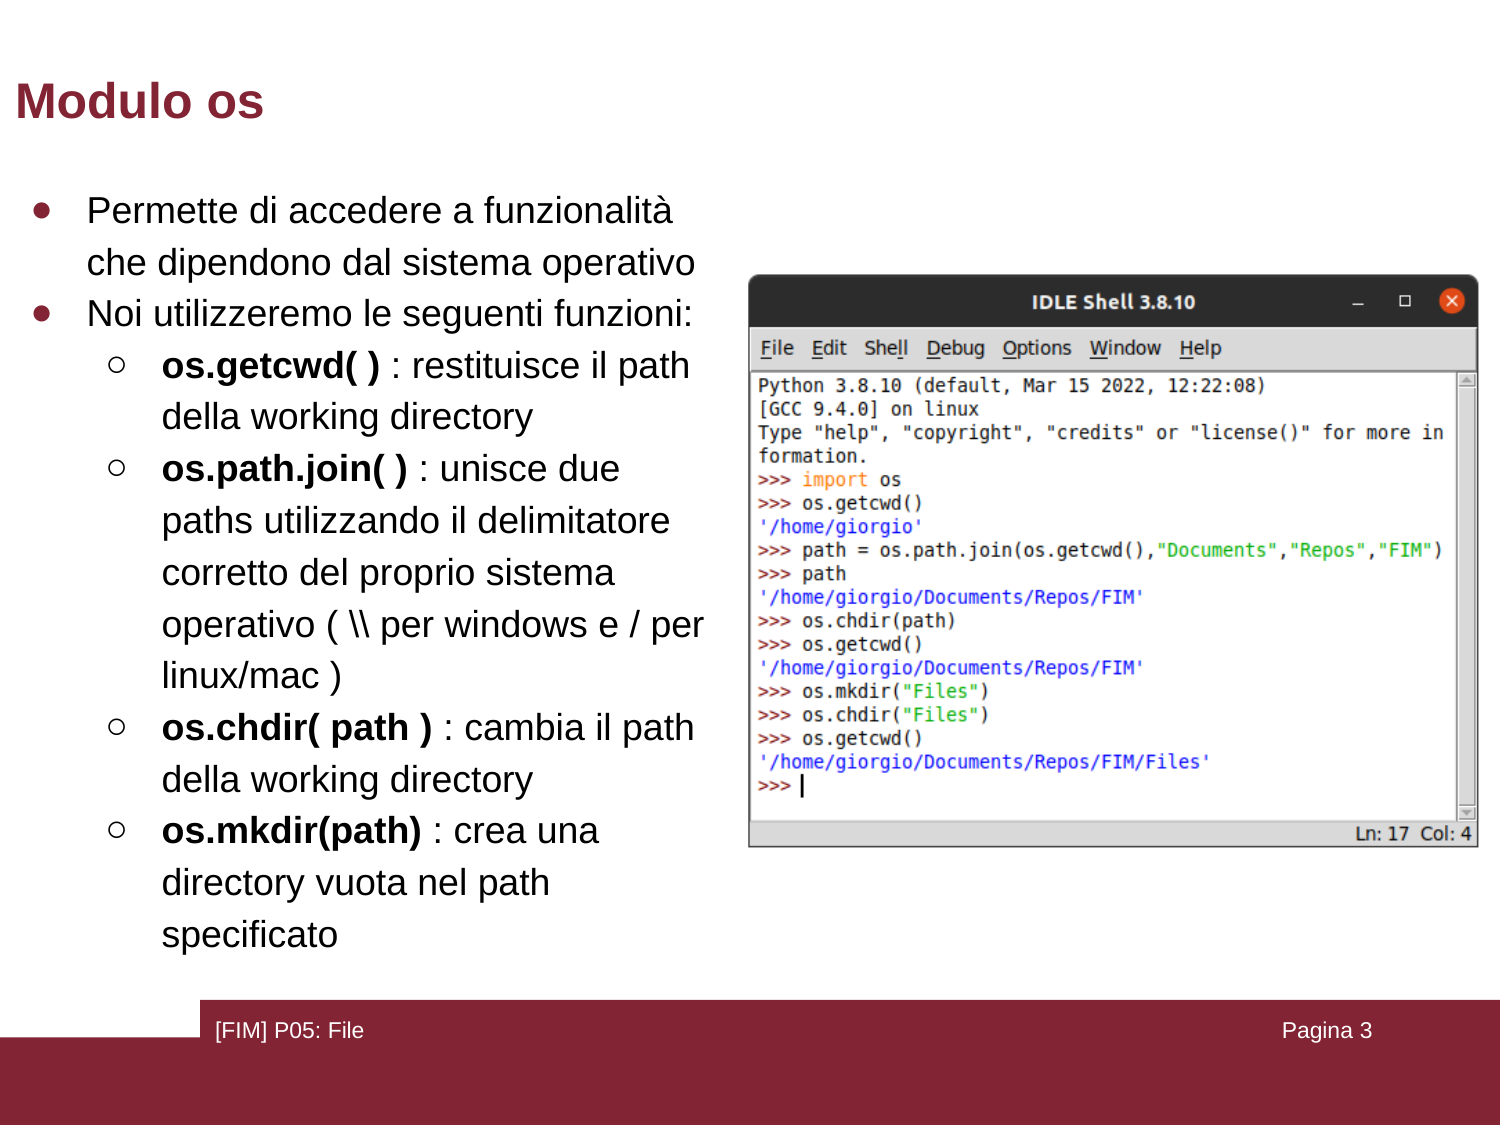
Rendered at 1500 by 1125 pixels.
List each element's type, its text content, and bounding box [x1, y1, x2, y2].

list Permette di accedere a funzionalità che dipendono dal sistema operativo Noi utilizzeremo le seguenti funzioni: os.getcwd( ) : restituisce il path della working directory os.path.join( ) : unisce due paths utilizzando il delimitatore corretto del proprio sistema operativo ( \\ per windows e / per linux/mac ) os.chdir( path ) : cambia il path della working directory os.mkdir(path) : crea una directory vuota nel path specificato [0, 171, 737, 954]
title Modulo os [0, 61, 1241, 144]
footer [FIM] P05: File [200, 1008, 675, 1084]
slide_number Pagina ‹#› [1074, 1008, 1388, 1084]
picture [736, 265, 1491, 860]
